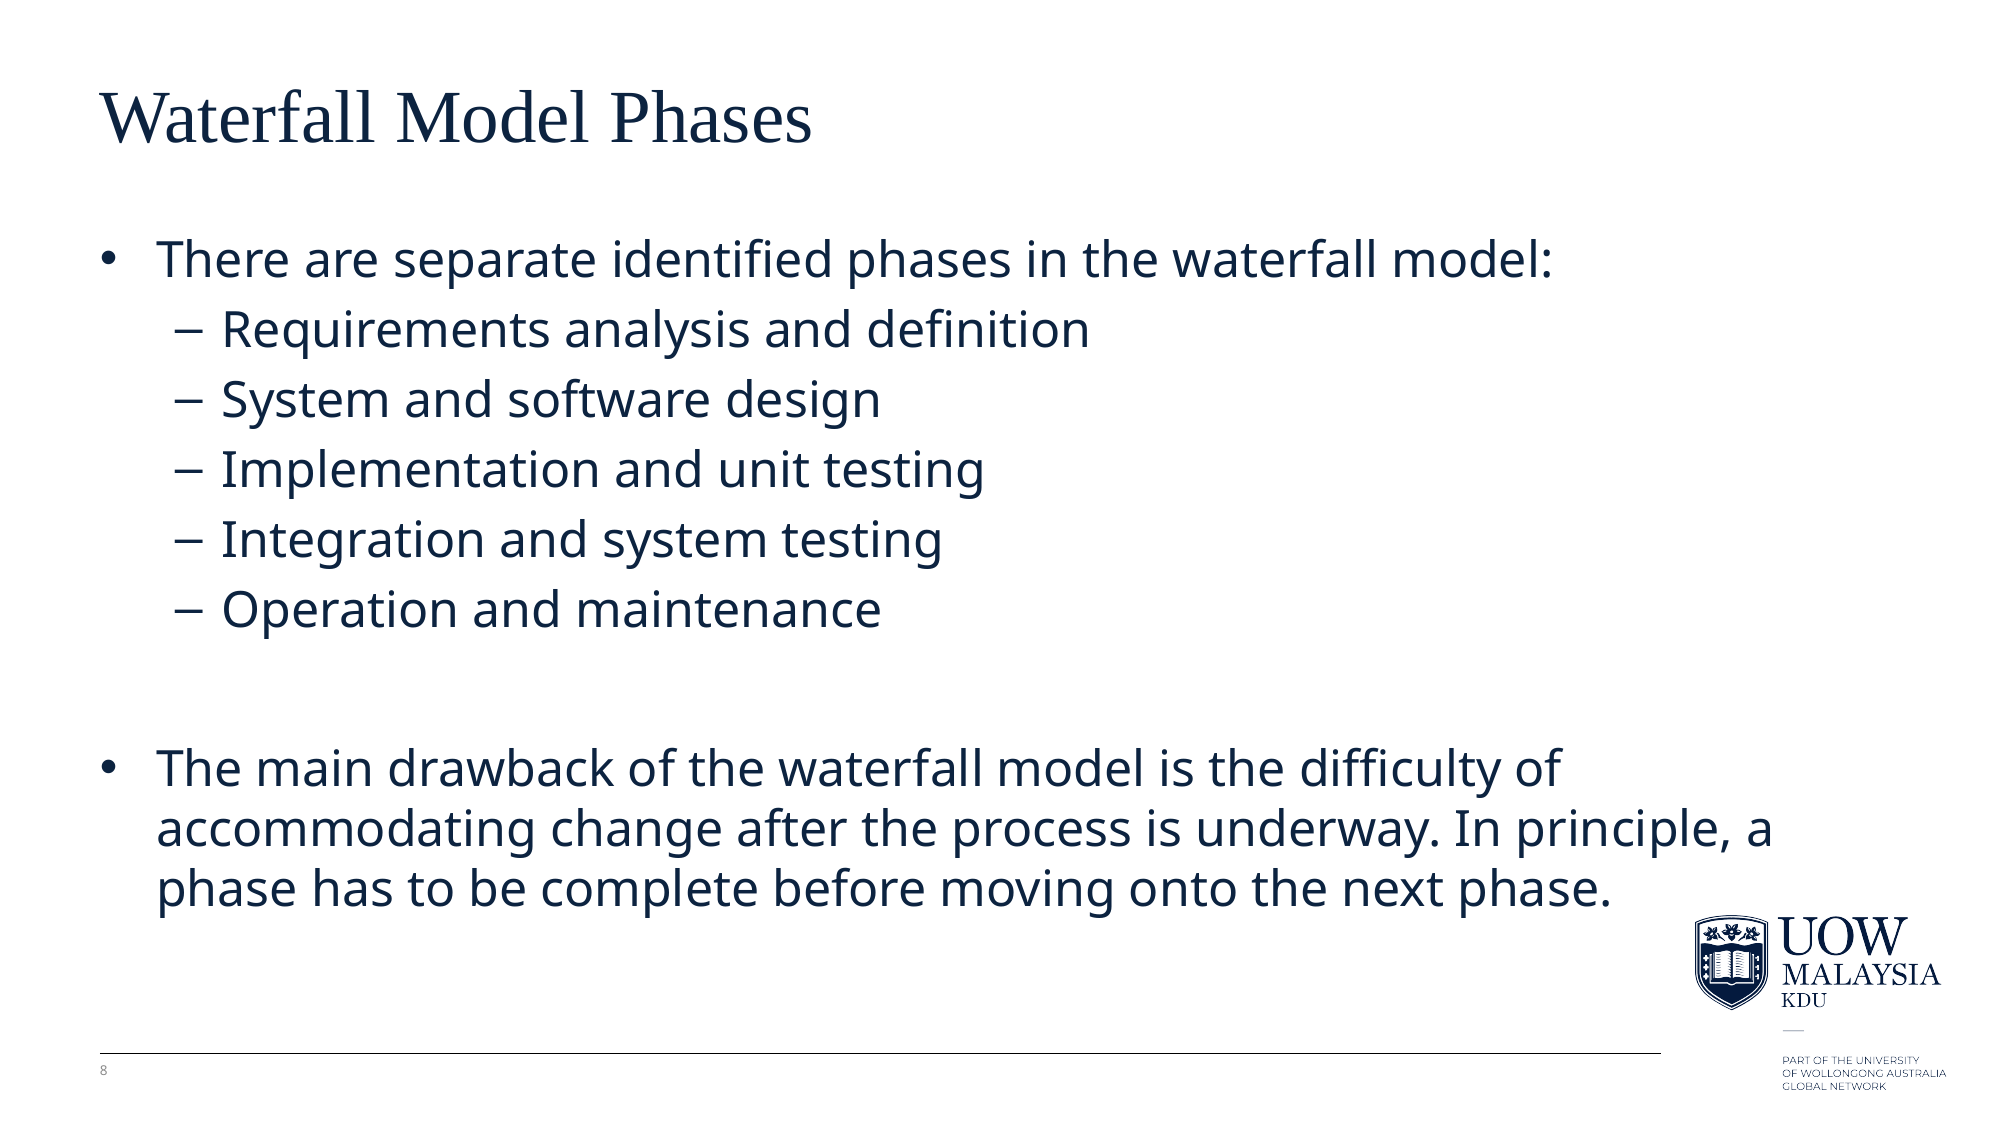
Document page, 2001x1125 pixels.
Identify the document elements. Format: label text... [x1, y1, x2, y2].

list There are separate identified phases in the waterfall model: Requirements analysis and definition System and software design Implementation and unit testing Integration and system testing Operation and maintenance The main drawback of the waterfall model is the difficulty of accommodating change after the process is underway. In principle, a phase has to be complete before moving onto the next phase. [99, 227, 1940, 914]
picture [1695, 915, 1947, 1091]
slide_number 8 [99, 1059, 180, 1091]
title Waterfall Model Phases [99, 67, 1661, 207]
